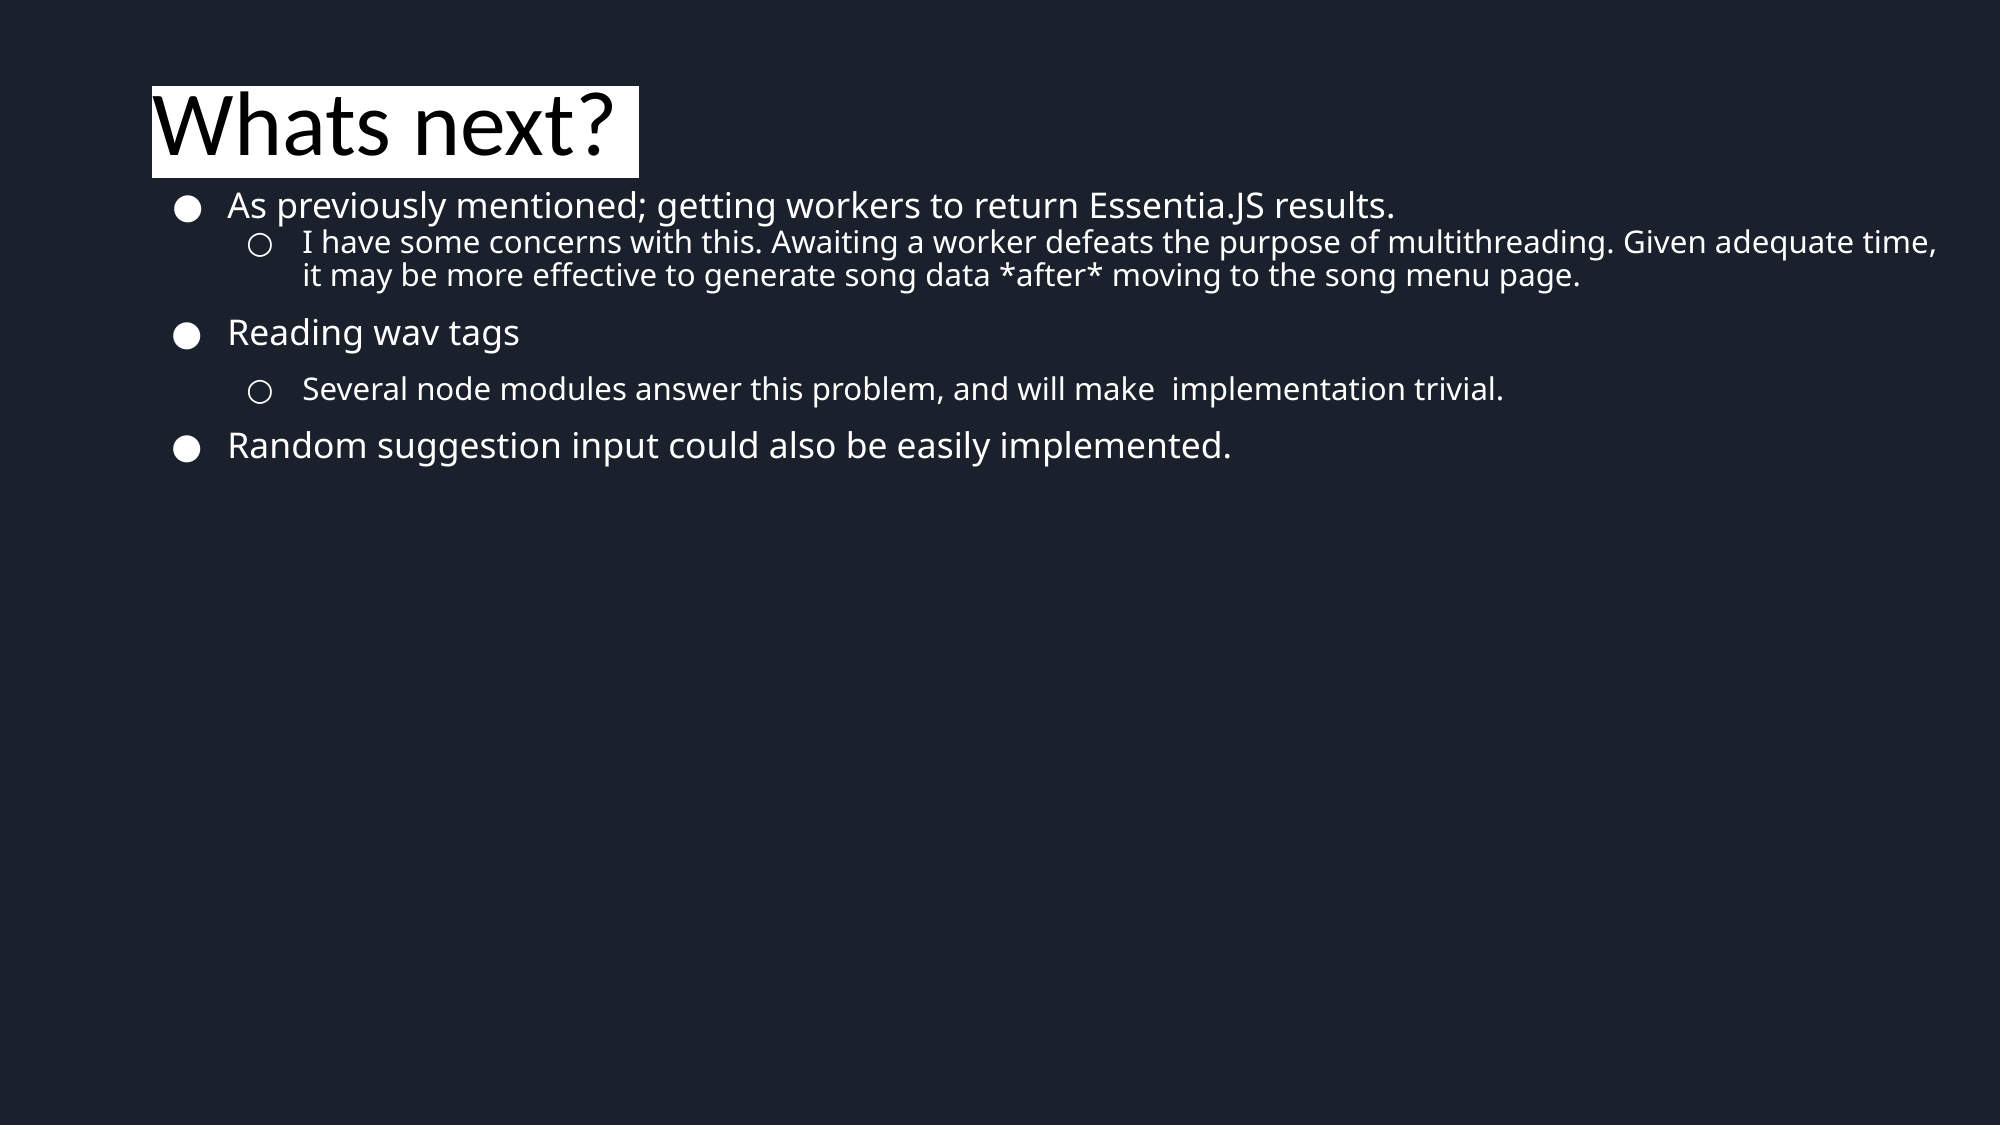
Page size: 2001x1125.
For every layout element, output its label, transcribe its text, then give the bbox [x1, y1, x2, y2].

list As previously mentioned; getting workers to return Essentia.JS results. I have some concerns with this. Awaiting a worker defeats the purpose of multithreading. Given adequate time, it may be more effective to generate song data *after* moving to the song menu page. Reading wav tags Several node modules answer this problem, and will make implementation trivial. Random suggestion input could also be easily implemented. [137, 180, 1982, 895]
title Whats next? [137, 16, 1863, 180]
